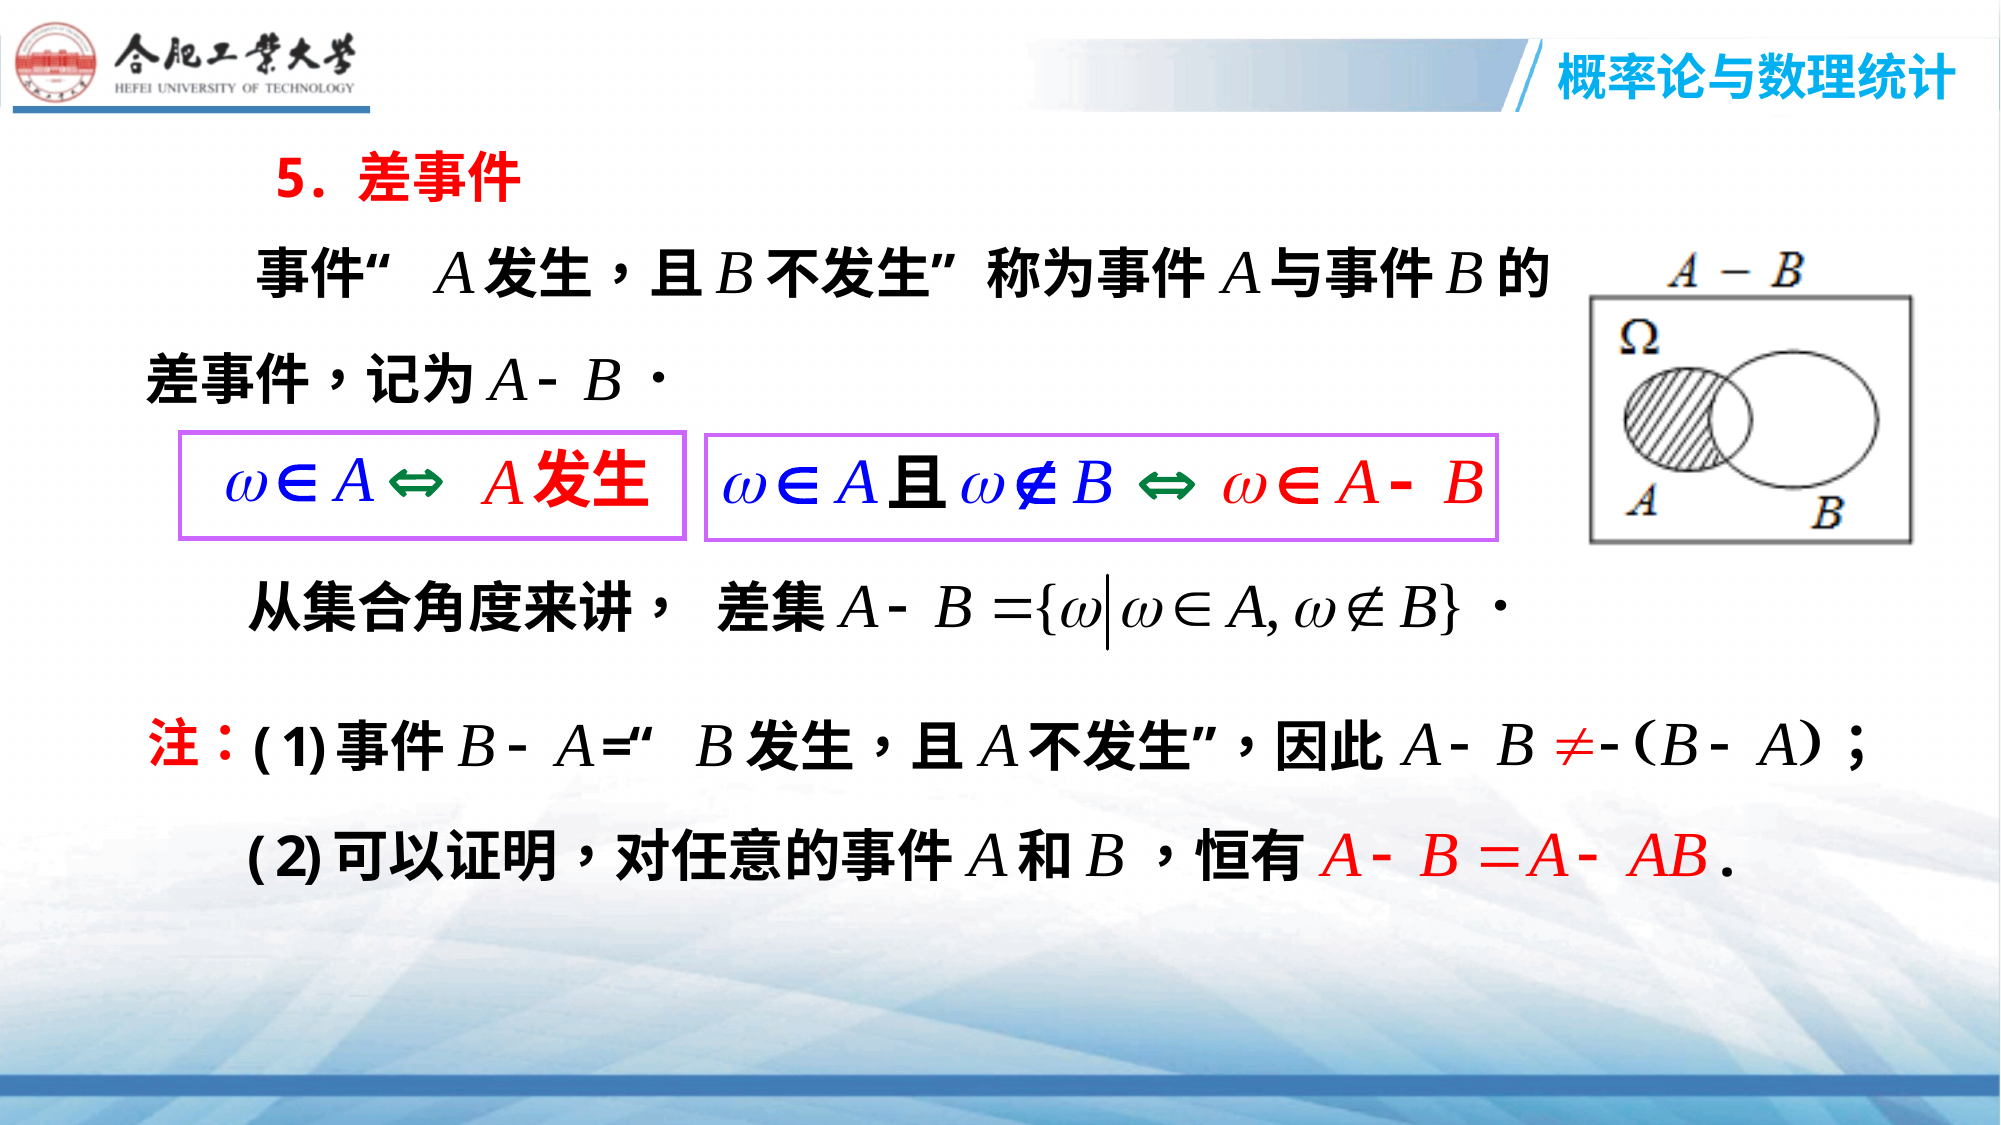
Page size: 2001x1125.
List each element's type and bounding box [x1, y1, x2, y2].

text_box [225, 675, 1343, 782]
picture [0, 0, 2001, 1125]
text_box [105, 782, 1849, 943]
text_box [182, 434, 683, 537]
text_box [1343, 673, 1928, 835]
text_box [147, 675, 225, 782]
text_box [707, 437, 1496, 539]
text_box [247, 535, 1685, 675]
text_box [145, 202, 1583, 308]
text_box [164, 105, 1602, 246]
text_box [145, 308, 1583, 441]
